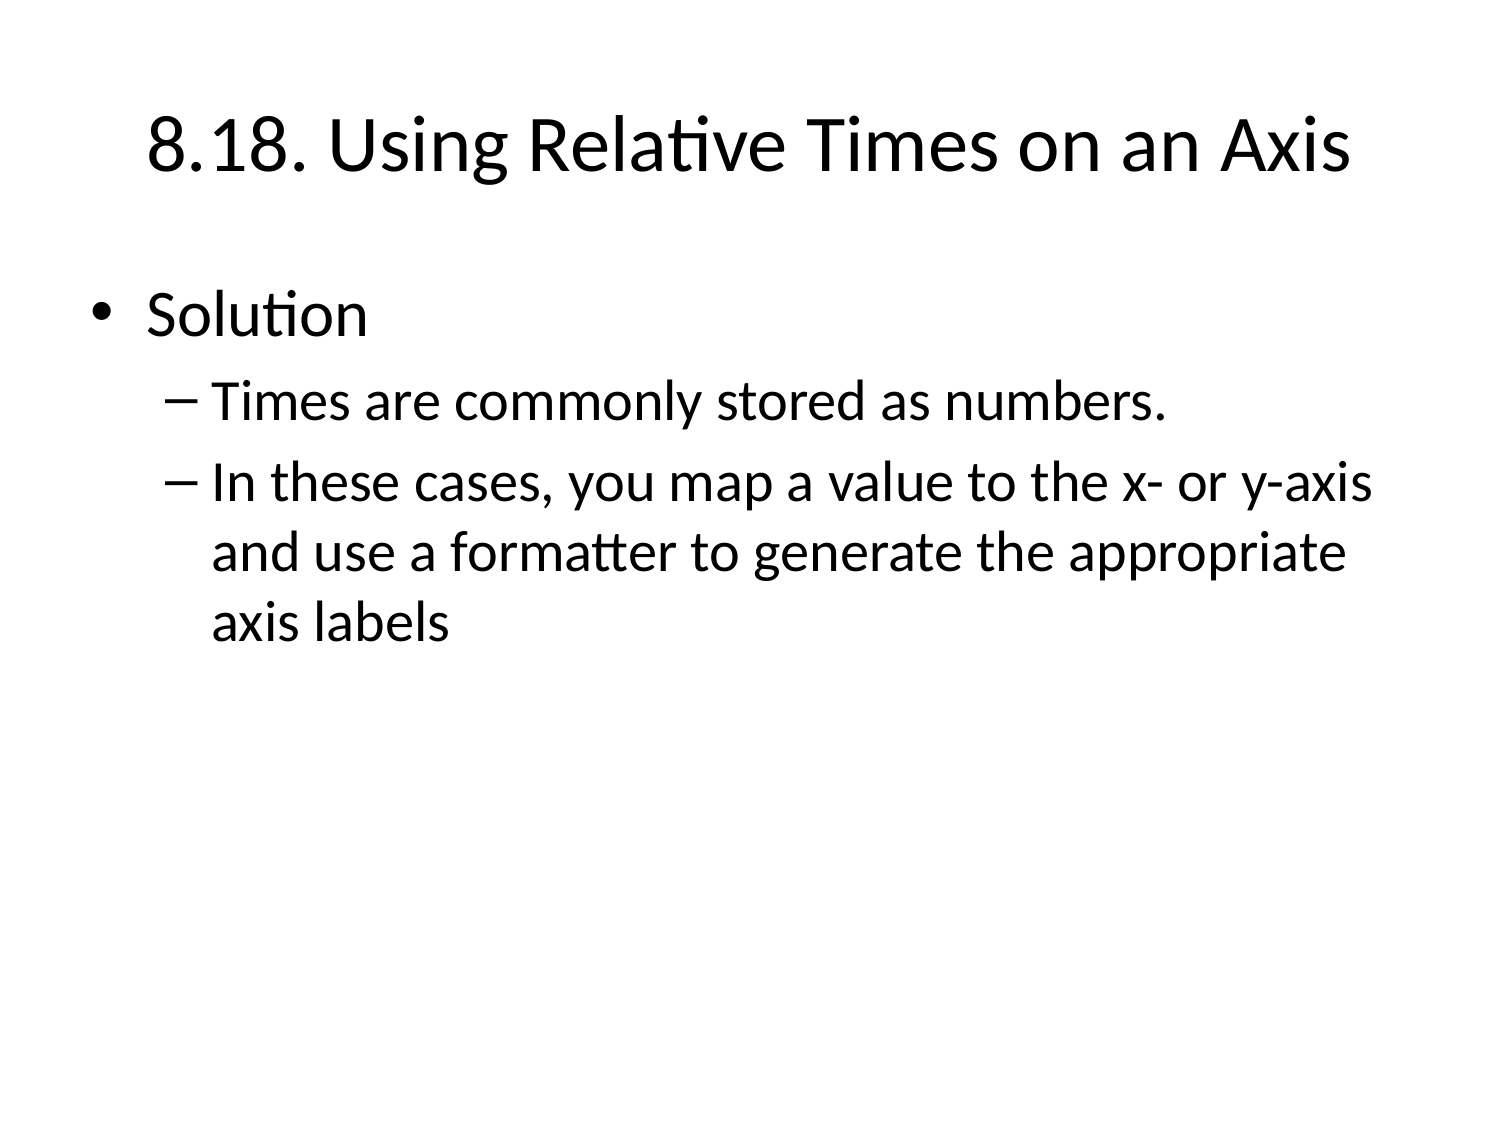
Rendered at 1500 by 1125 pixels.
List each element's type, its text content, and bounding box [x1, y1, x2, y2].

title 8.18. Using Relative Times on an Axis [75, 45, 1425, 233]
list Solution Times are commonly stored as numbers. In these cases, you map a value to the x- or y-axis and use a formatter to generate the appropriate axis labels [75, 262, 1425, 1005]
